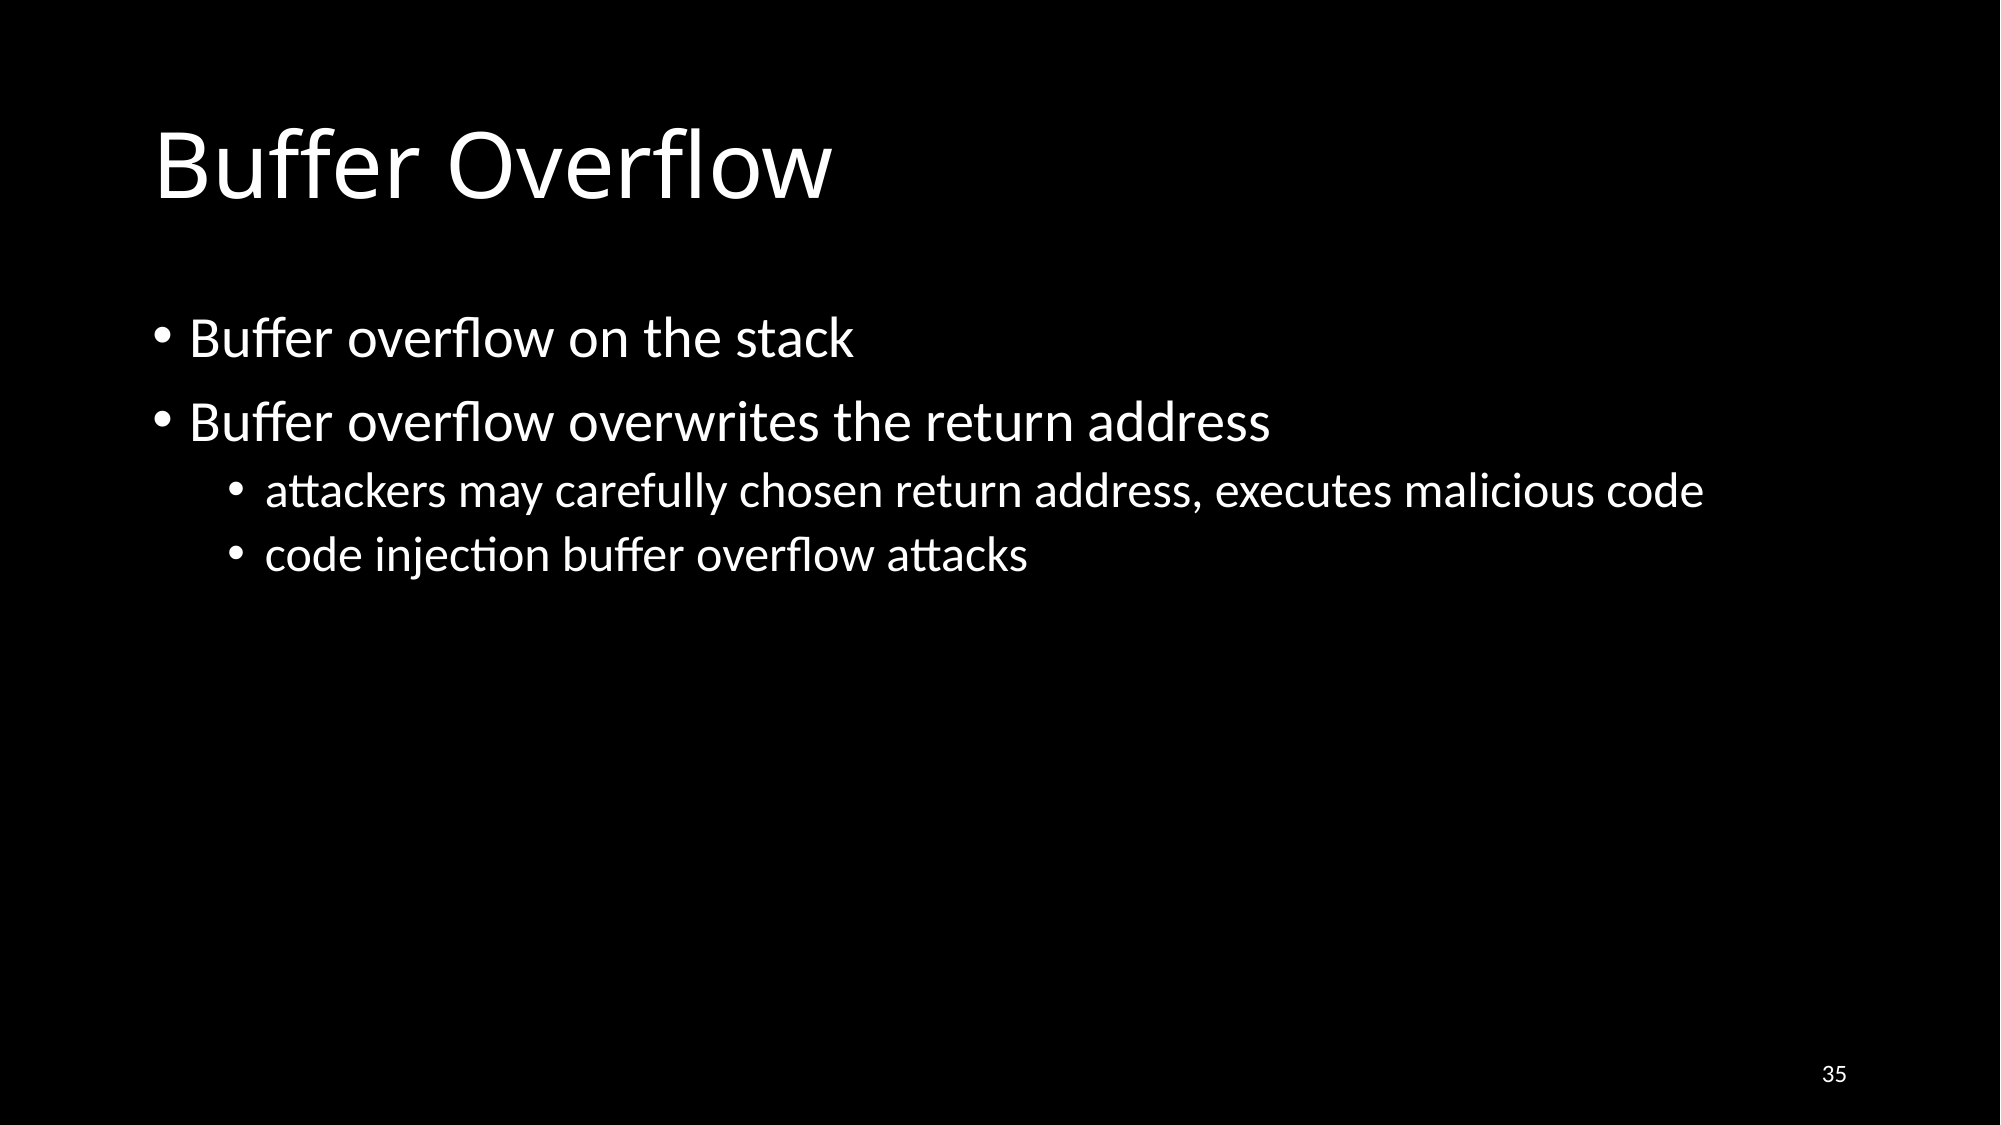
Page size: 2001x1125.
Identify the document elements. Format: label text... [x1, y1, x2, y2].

list Buffer overflow on the stack Buffer overflow overwrites the return address attackers may carefully chosen return address, executes malicious code code injection buffer overflow attacks [137, 299, 1863, 1014]
slide_number 35 [1412, 1042, 1863, 1103]
title Buffer Overflow [137, 59, 1863, 278]
